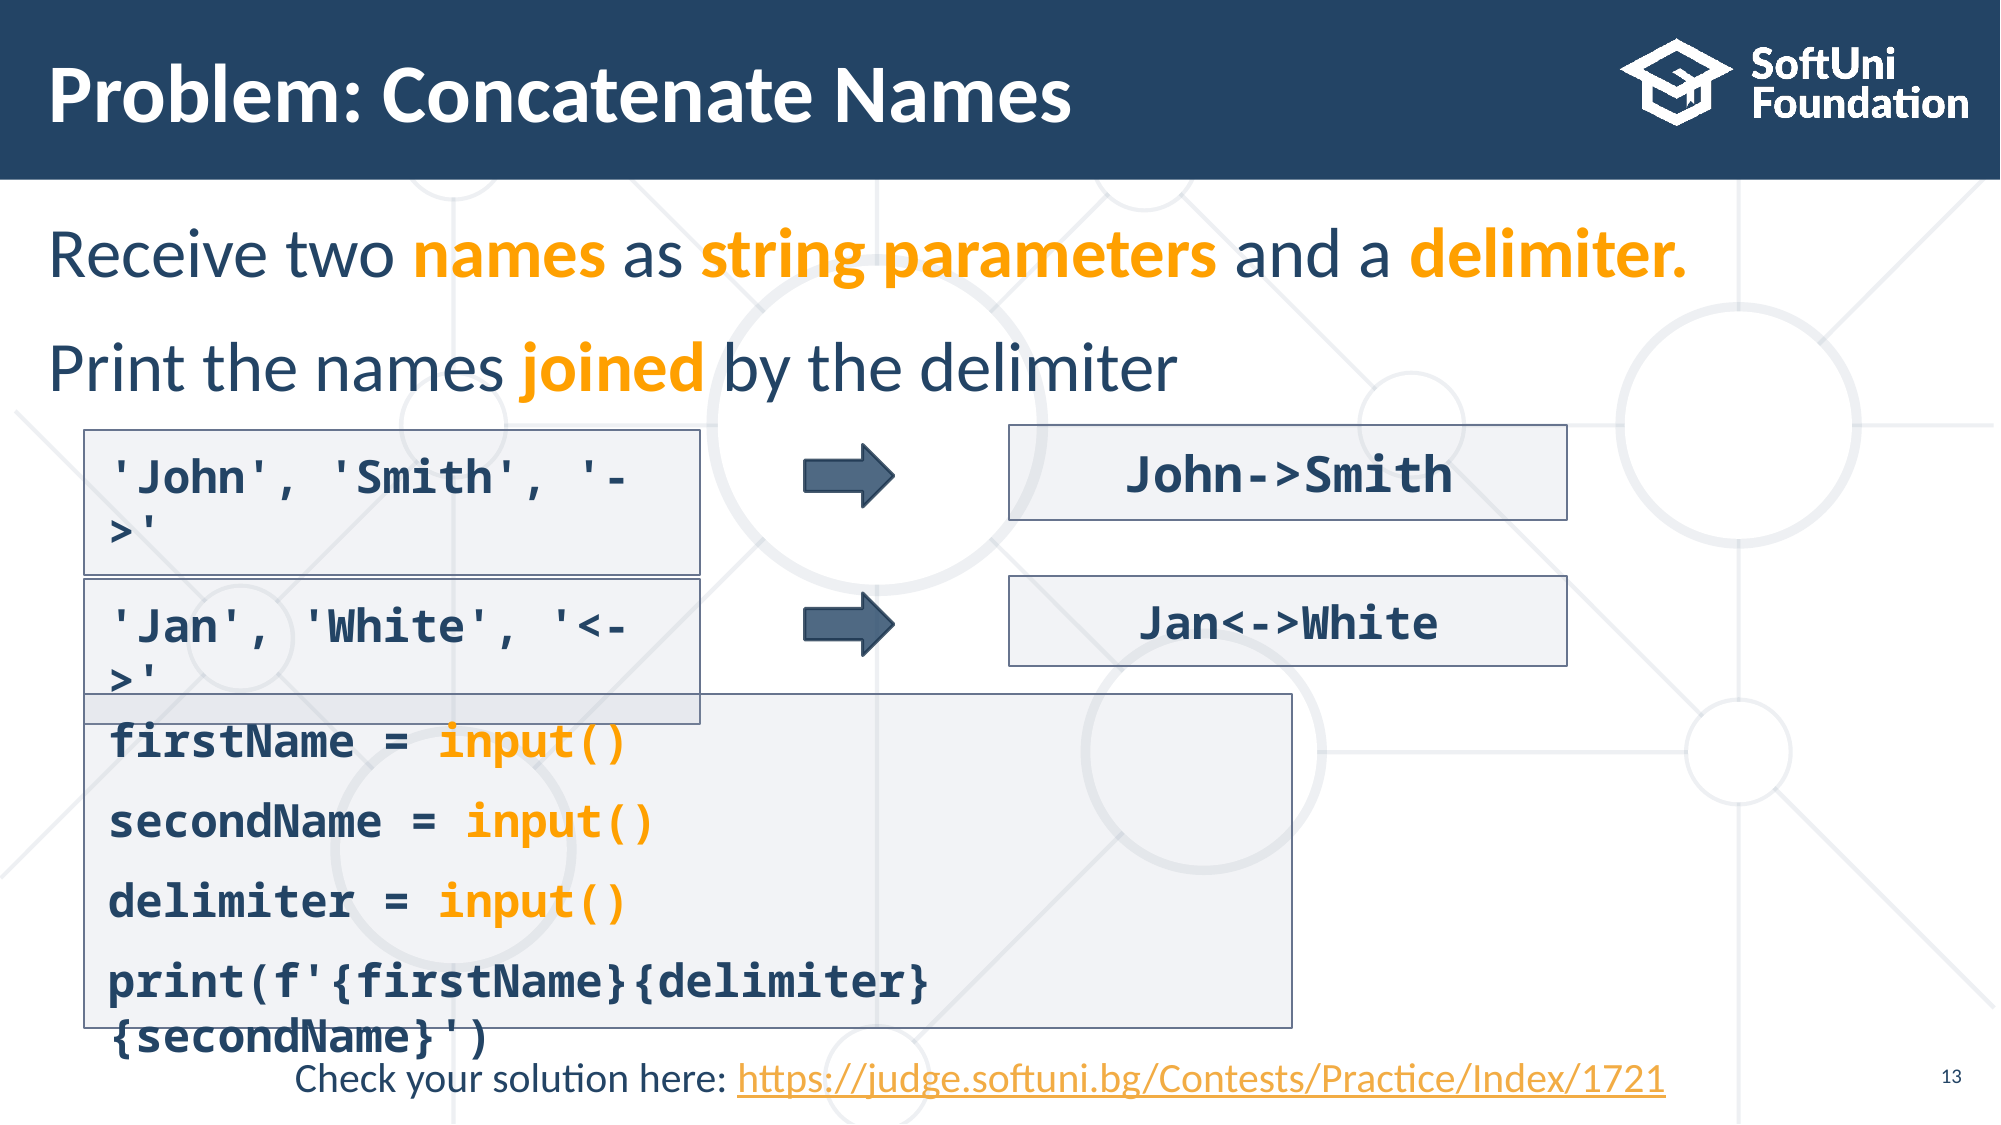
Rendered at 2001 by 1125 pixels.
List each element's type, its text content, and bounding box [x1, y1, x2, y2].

text_box [802, 442, 896, 509]
slide_number 13 [1897, 1049, 1968, 1101]
picture [1619, 38, 1968, 126]
text_box [802, 591, 896, 658]
text_box Jan<->White [1009, 576, 1567, 667]
text_box firstName = input() secondName = input() delimiter = input() print(f'{firstName}{delimiter}{secondName}') [84, 694, 1293, 1028]
list Receive two names as string parameters and a delimiter. Print the names joined by the delimiter [31, 196, 1970, 1050]
text_box John->Smith [1009, 425, 1567, 521]
text_box 'Jan', 'White', '<->' [84, 578, 701, 694]
text_box Check your solution here: https://judge.softuni.bg/Contests/Practice/Index/1721 [112, 1043, 1850, 1109]
title Problem: Concatenate Names [31, 16, 1591, 162]
text_box 'John', 'Smith', '->' [84, 430, 701, 576]
